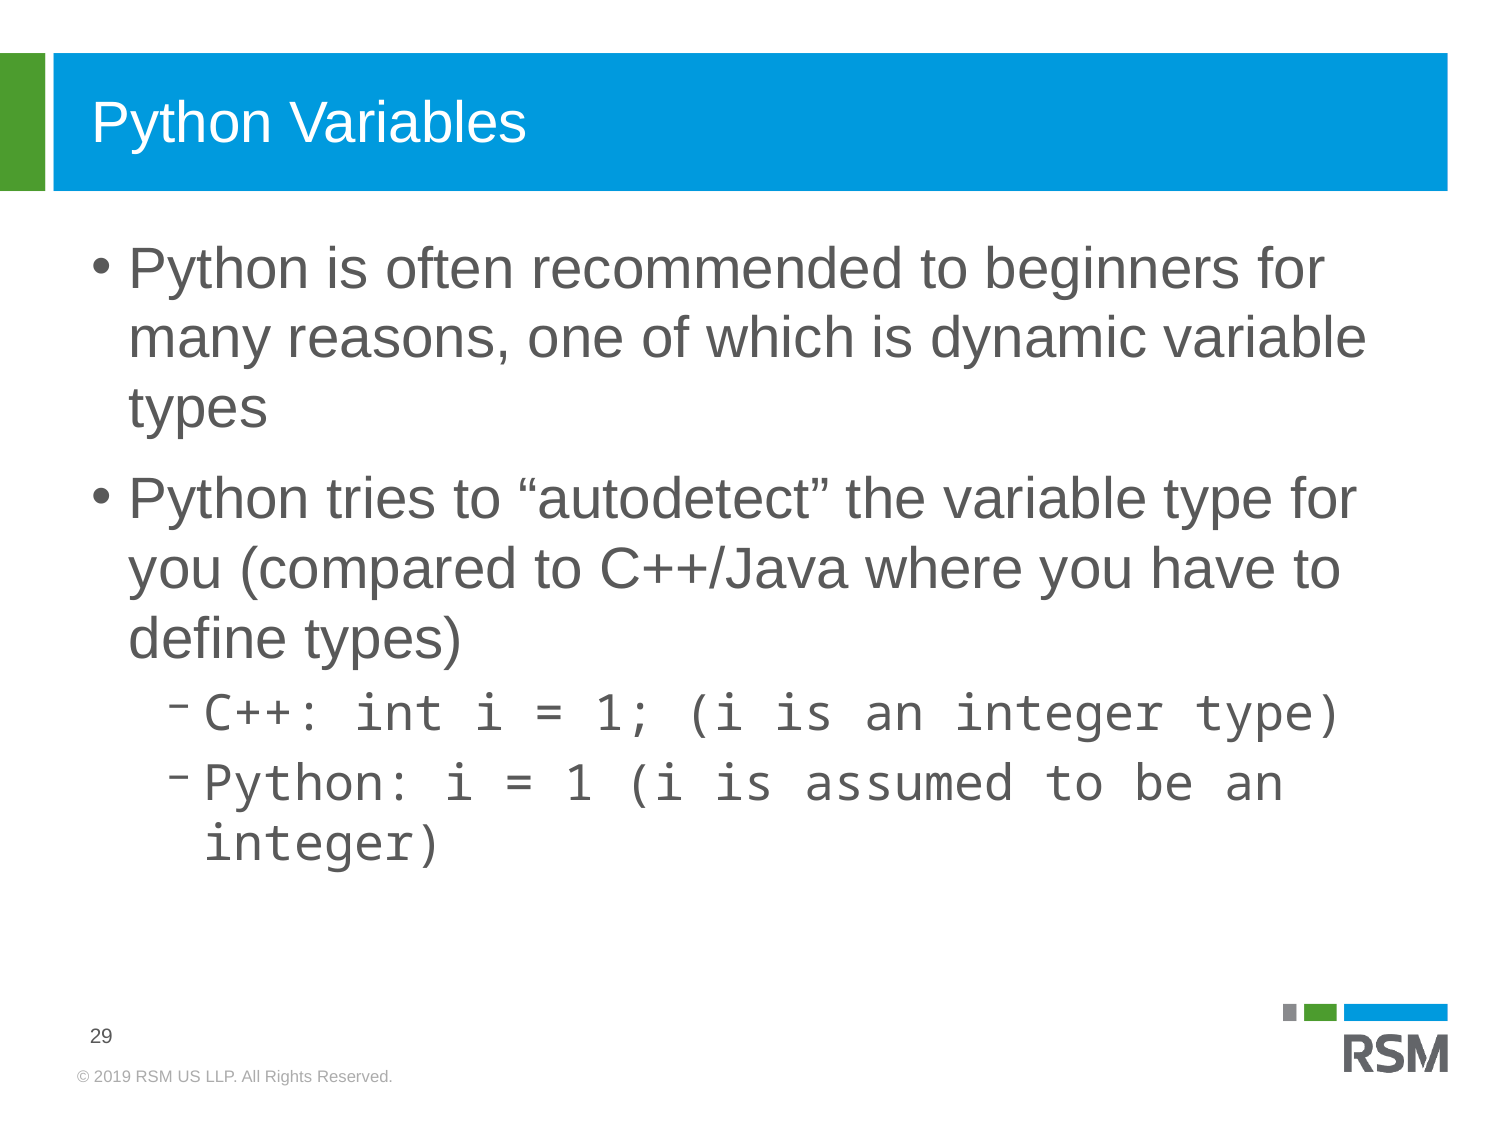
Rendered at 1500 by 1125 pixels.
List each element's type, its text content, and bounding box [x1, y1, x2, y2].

slide_number 29 [75, 1015, 413, 1062]
list Python is often recommended to beginners for many reasons, one of which is dynamic variable types Python tries to “autodetect” the variable type for you (compared to C++/Java where you have to define types) C++: int i = 1; (i is an integer type) Python: i = 1 (i is assumed to be an integer) [76, 222, 1397, 984]
title Python Variables [76, 59, 1397, 188]
picture [0, 0, 1500, 1125]
